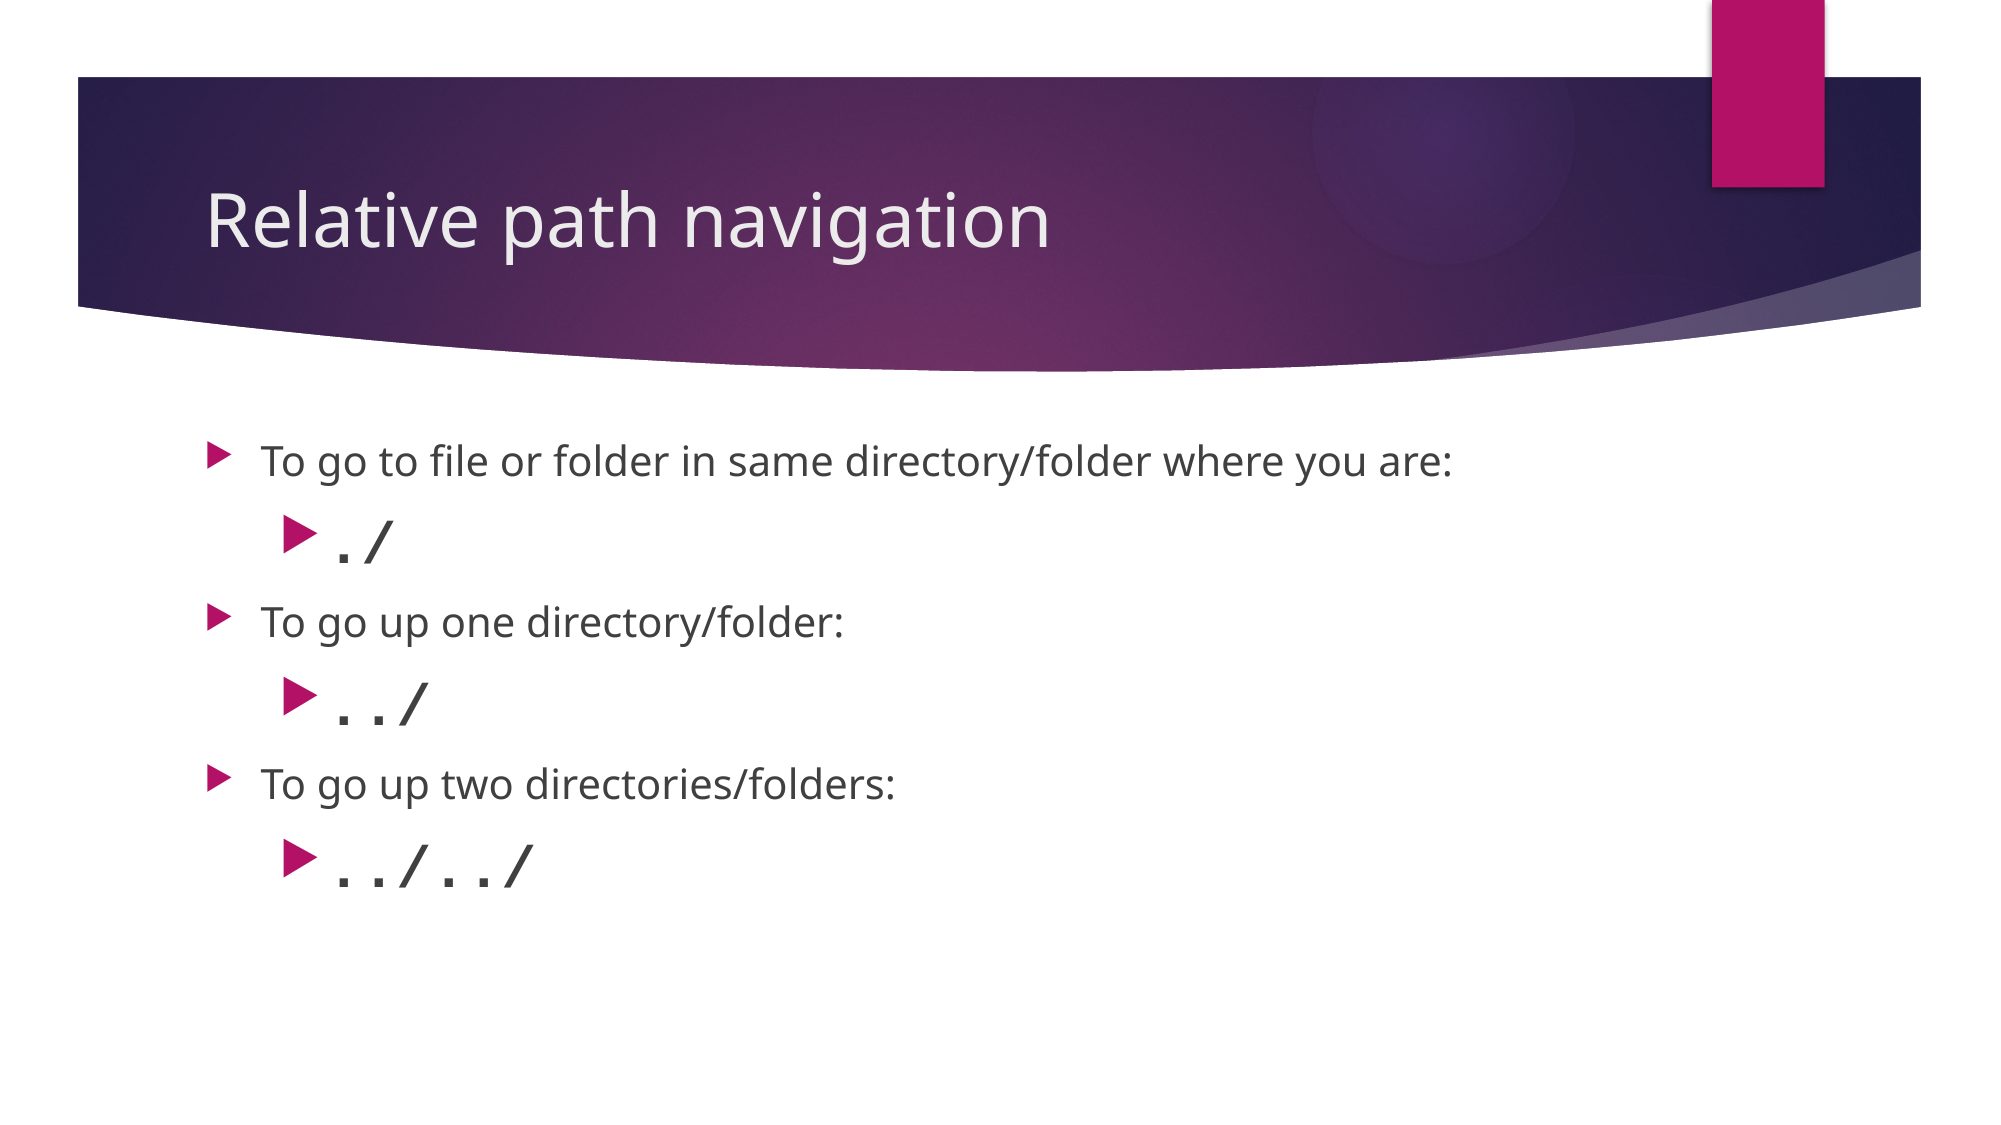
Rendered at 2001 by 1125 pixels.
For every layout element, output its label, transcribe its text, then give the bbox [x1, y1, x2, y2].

title Relative path navigation [189, 159, 1627, 276]
list To go to file or folder in same directory/folder where you are: ./ To go up one directory/folder: ../ To go up two directories/folders: ../../ [189, 427, 1638, 988]
